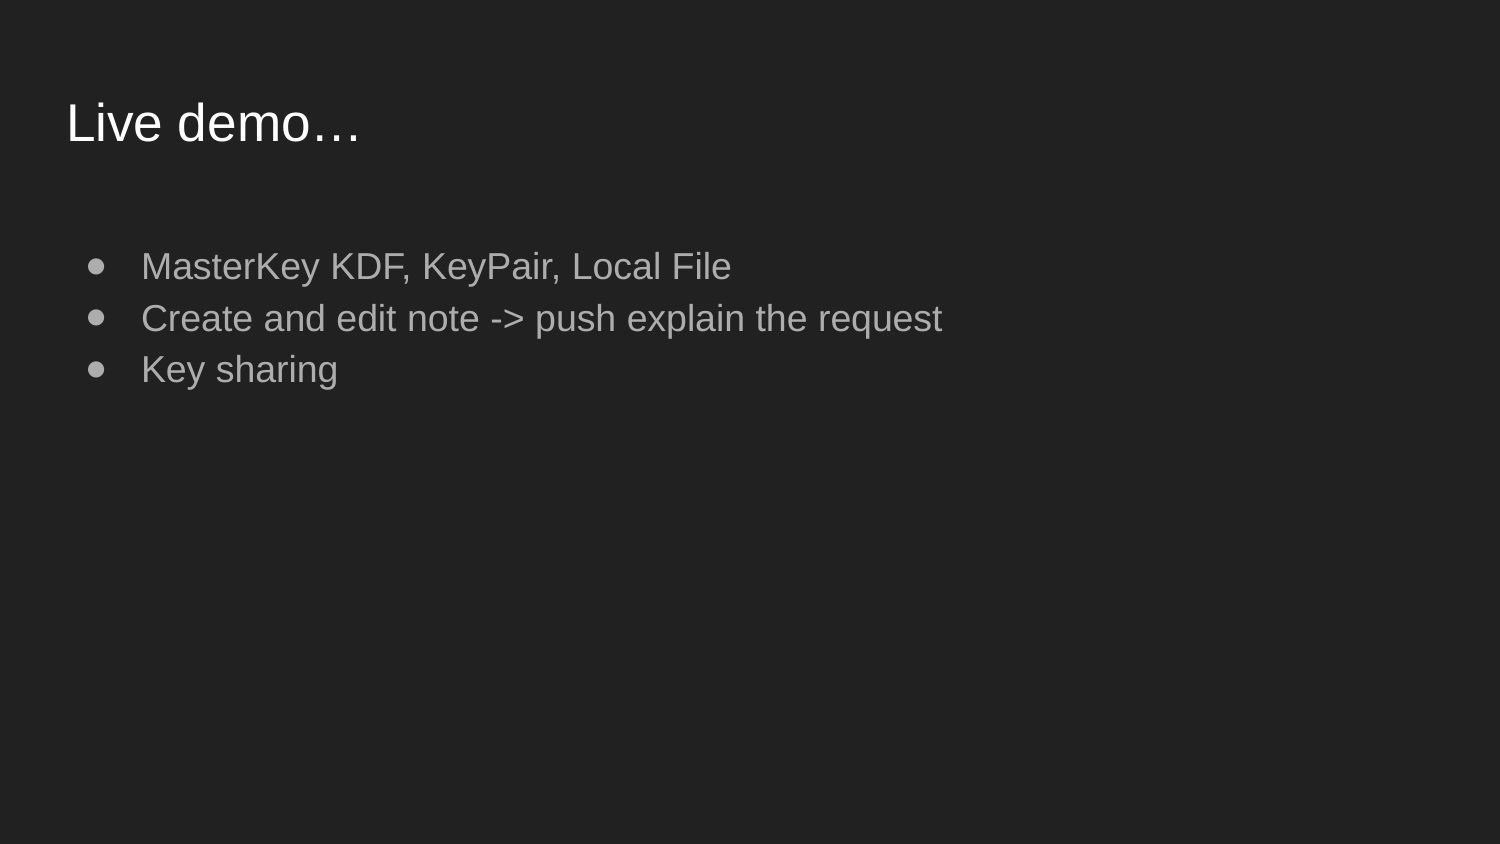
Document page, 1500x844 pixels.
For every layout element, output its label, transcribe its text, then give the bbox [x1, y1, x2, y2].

title Live demo… [51, 72, 1449, 167]
list MasterKey KDF, KeyPair, Local File Create and edit note -> push explain the request Key sharing [51, 219, 1449, 781]
